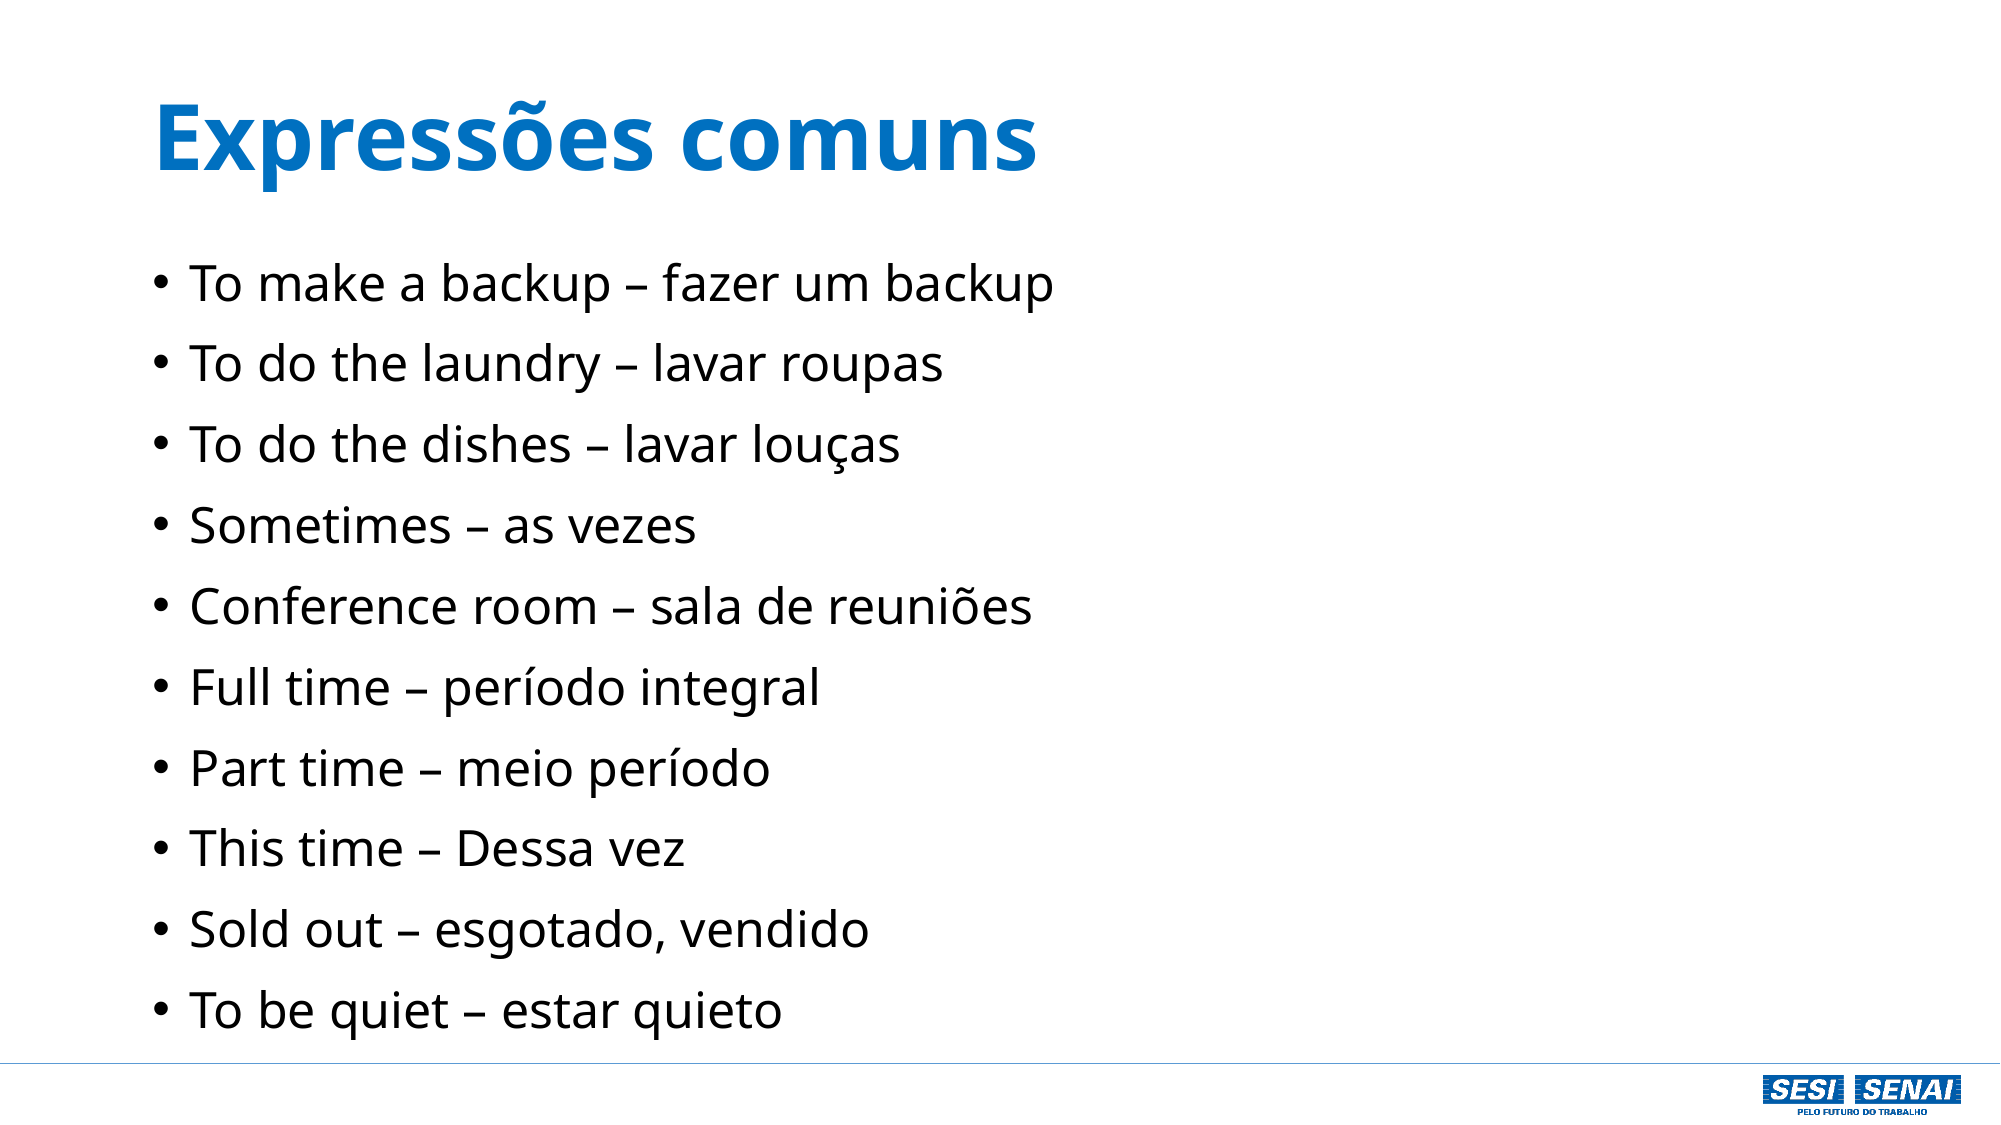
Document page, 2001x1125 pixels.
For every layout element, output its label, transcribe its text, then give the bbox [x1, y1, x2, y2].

list To make a backup – fazer um backup To do the laundry – lavar roupas To do the dishes – lavar louças Sometimes – as vezes Conference room – sala de reuniões Full time – período integral Part time – meio período This time – Dessa vez Sold out – esgotado, vendido To be quiet – estar quieto [137, 243, 1863, 1041]
title Expressões comuns [137, 59, 1864, 208]
picture [1763, 1075, 1961, 1115]
